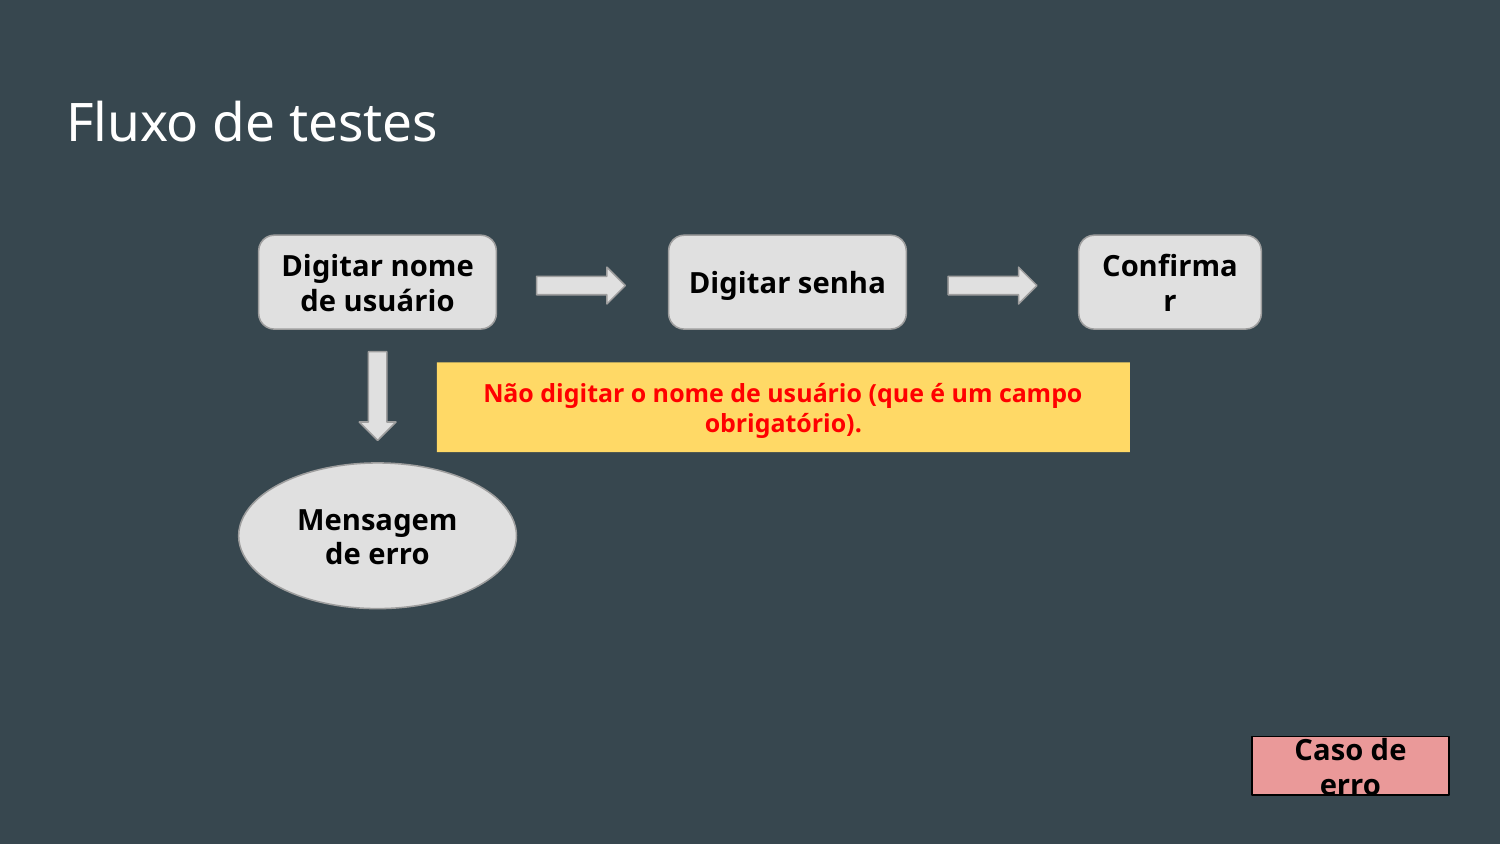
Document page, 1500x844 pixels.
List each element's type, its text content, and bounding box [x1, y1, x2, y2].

text_box Mensagem de erro [238, 462, 517, 609]
text_box Não digitar o nome de usuário (que é um campo obrigatório). [436, 362, 1130, 453]
text_box [948, 267, 1037, 304]
text_box Caso de erro [1252, 736, 1449, 796]
text_box Digitar nome de usuário [258, 235, 497, 330]
text_box [359, 351, 397, 441]
title Fluxo de testes [51, 72, 1449, 167]
text_box Digitar senha [668, 235, 907, 330]
text_box Confirmar [1078, 235, 1262, 330]
text_box [536, 267, 626, 304]
